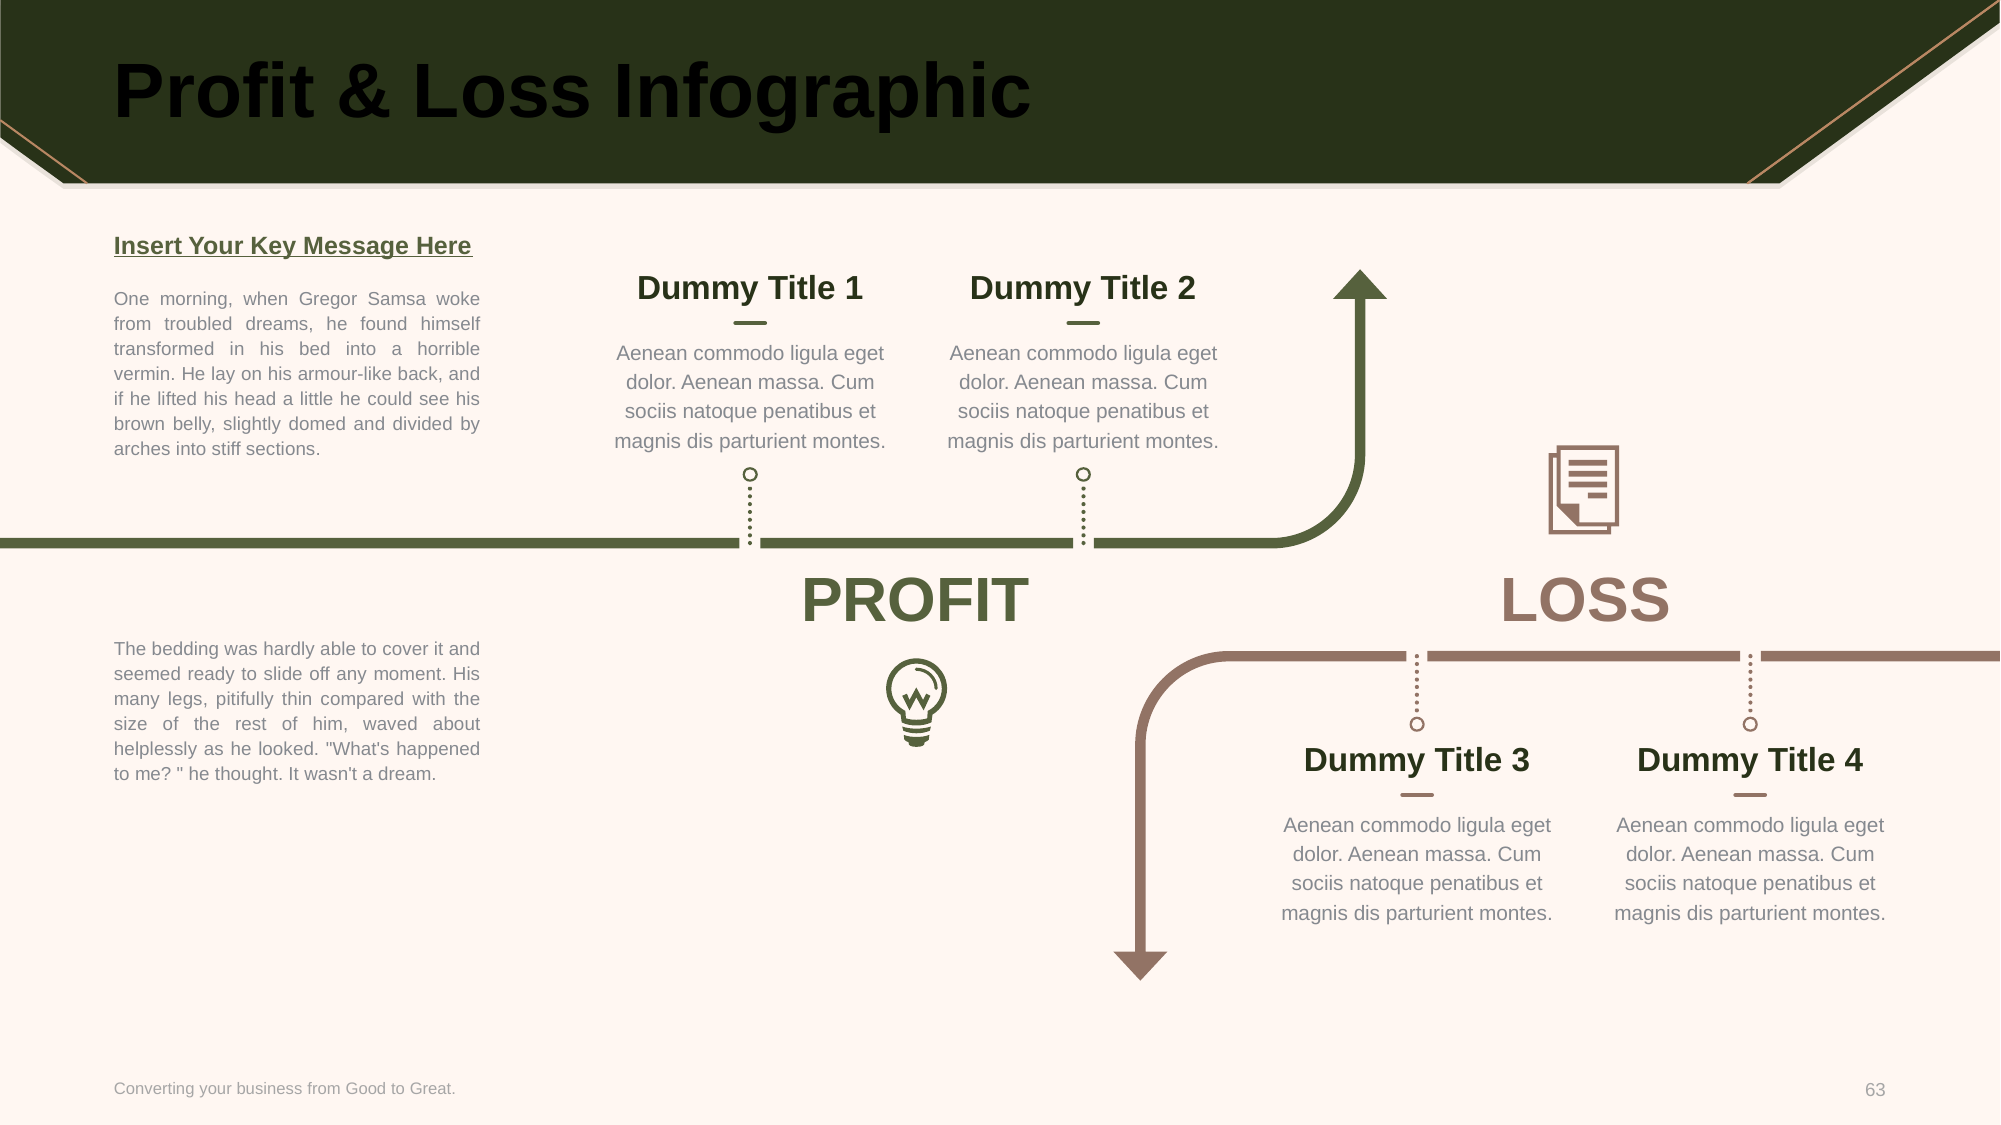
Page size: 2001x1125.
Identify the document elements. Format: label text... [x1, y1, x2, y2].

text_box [605, 266, 896, 454]
text_box [902, 726, 931, 734]
text_box [903, 734, 930, 747]
text_box [0, 537, 740, 549]
text_box [1409, 716, 1425, 732]
text_box [742, 467, 758, 482]
text_box [1113, 651, 1407, 981]
text_box LOSS [1441, 558, 1731, 634]
text_box [1760, 650, 2000, 662]
text_box PROFIT [770, 558, 1061, 634]
text_box [1548, 445, 1620, 535]
text_box [1093, 269, 1388, 549]
text_box [760, 537, 1074, 549]
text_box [1605, 737, 1895, 926]
slide_number 63 [1791, 1069, 1886, 1109]
footer Converting your business from Good to Great. [114, 1068, 899, 1108]
text_box [1427, 650, 1741, 662]
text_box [938, 266, 1229, 454]
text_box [1272, 737, 1562, 926]
list Insert Your Key Message Here One morning, when Gregor Samsa woke from troubled dreams, he found himself transformed in his bed into a horrible vermin. He lay on his armour-like back, and if he lifted his head a little he could see his brown belly, slightly domed and divided by arches into stiff sections. The bedding was hardly able to cover it and seemed ready to slide off any moment. His many legs, pitifully thin compared with the size of the rest of him, waved about helplessly as he looked. "What's happened to me? " he thought. It wasn't a dream. [114, 549, 481, 1014]
text_box [1742, 716, 1758, 732]
list Insert Your Key Message Here One morning, when Gregor Samsa woke from troubled dreams, he found himself transformed in his bed into a horrible vermin. He lay on his armour-like back, and if he lifted his head a little he could see his brown belly, slightly domed and divided by arches into stiff sections. The bedding was hardly able to cover it and seemed ready to slide off any moment. His many legs, pitifully thin compared with the size of the rest of him, waved about helplessly as he looked. "What's happened to me? " he thought. It wasn't a dream. [114, 234, 481, 537]
text_box [886, 658, 948, 726]
title Profit & Loss Infographic [114, 5, 1886, 181]
text_box [1075, 467, 1091, 482]
